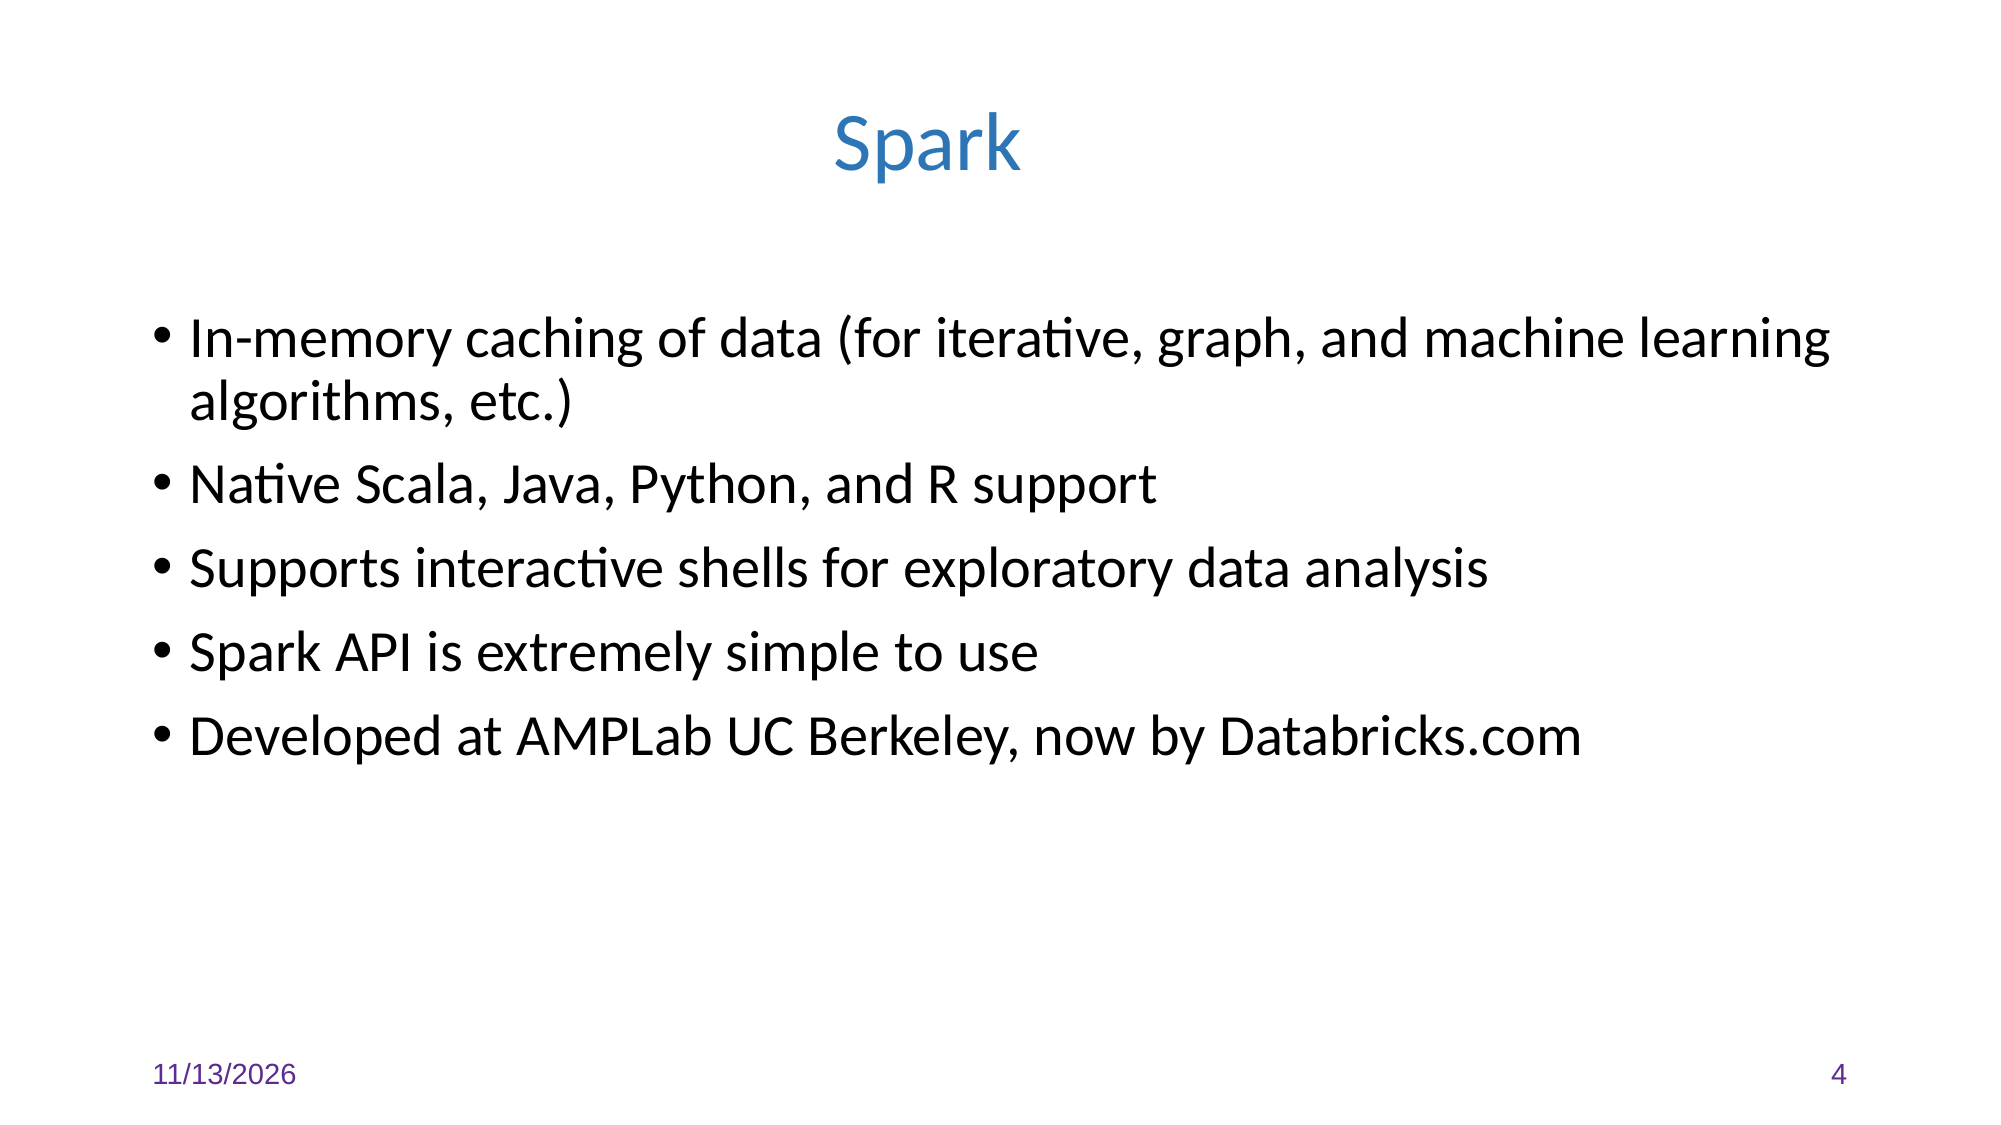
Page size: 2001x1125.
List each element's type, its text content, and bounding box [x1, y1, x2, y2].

text_box Spark [587, 79, 1270, 195]
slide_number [137, 1042, 588, 1103]
slide_number 4 [1412, 1042, 1863, 1103]
list In-memory caching of data (for iterative, graph, and machine learning algorithms, etc.) Native Scala, Java, Python, and R support Supports interactive shells for exploratory data analysis Spark API is extremely simple to use Developed at AMPLab UC Berkeley, now by Databricks.com [137, 299, 1863, 1014]
